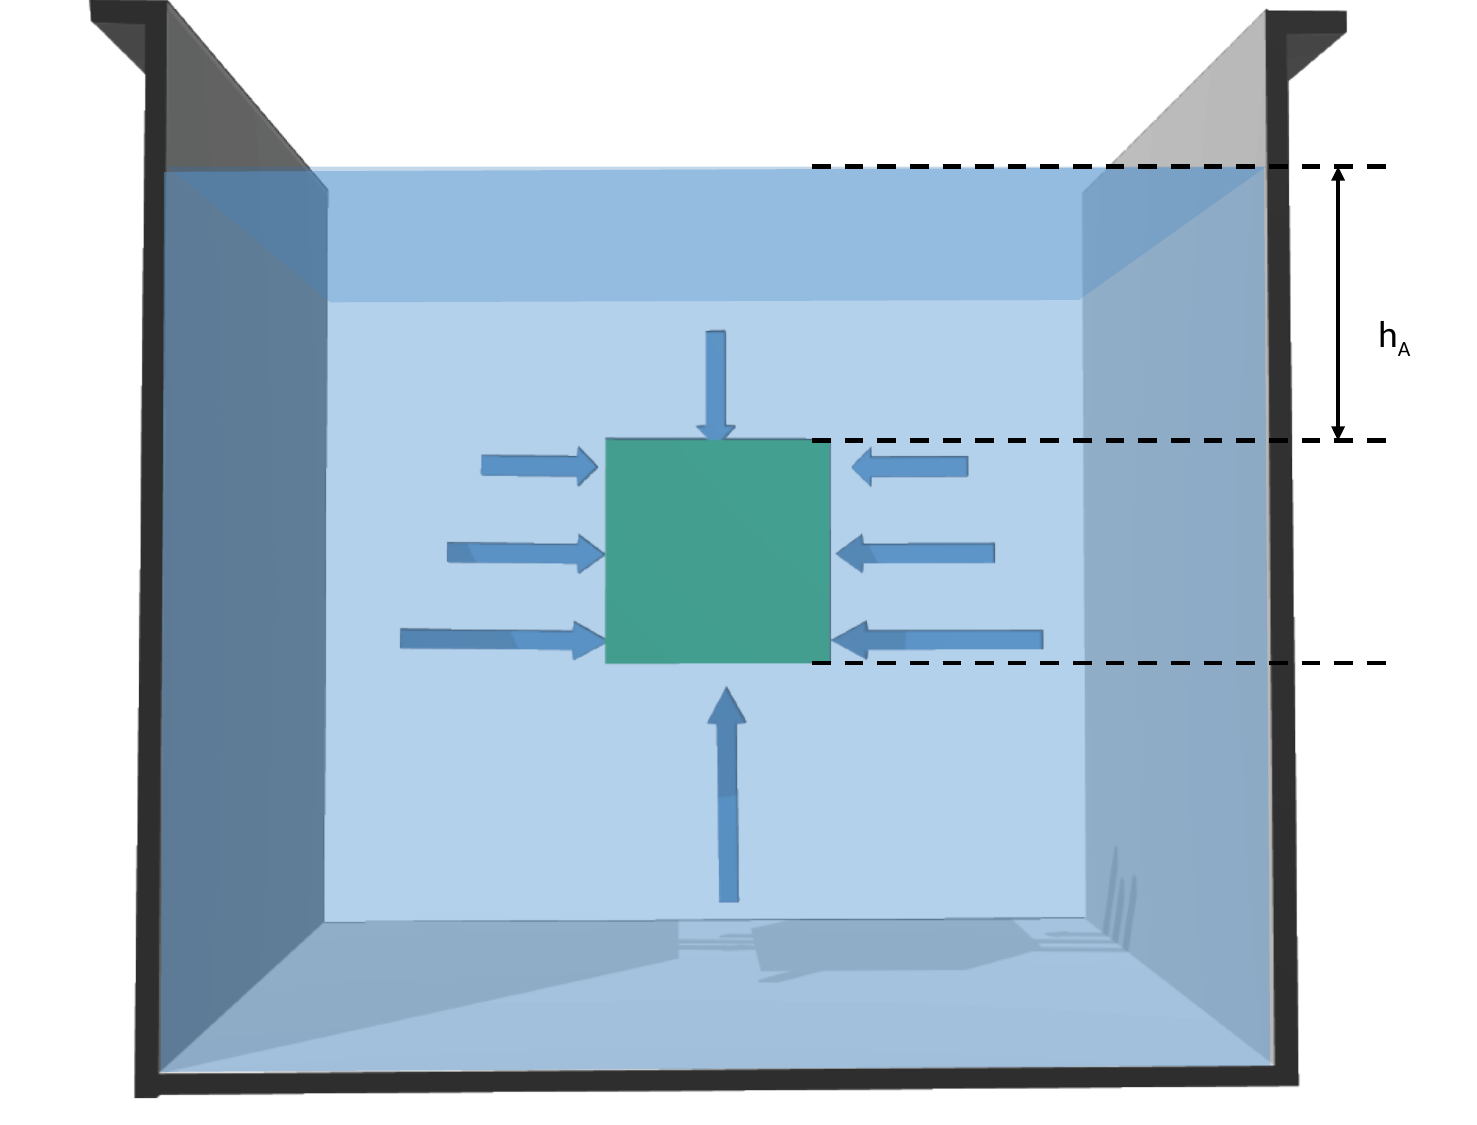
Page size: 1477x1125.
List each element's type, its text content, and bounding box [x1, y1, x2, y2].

text_box hA [1396, 302, 1426, 369]
picture [38, 0, 1396, 1125]
picture [1339, 167, 1396, 440]
